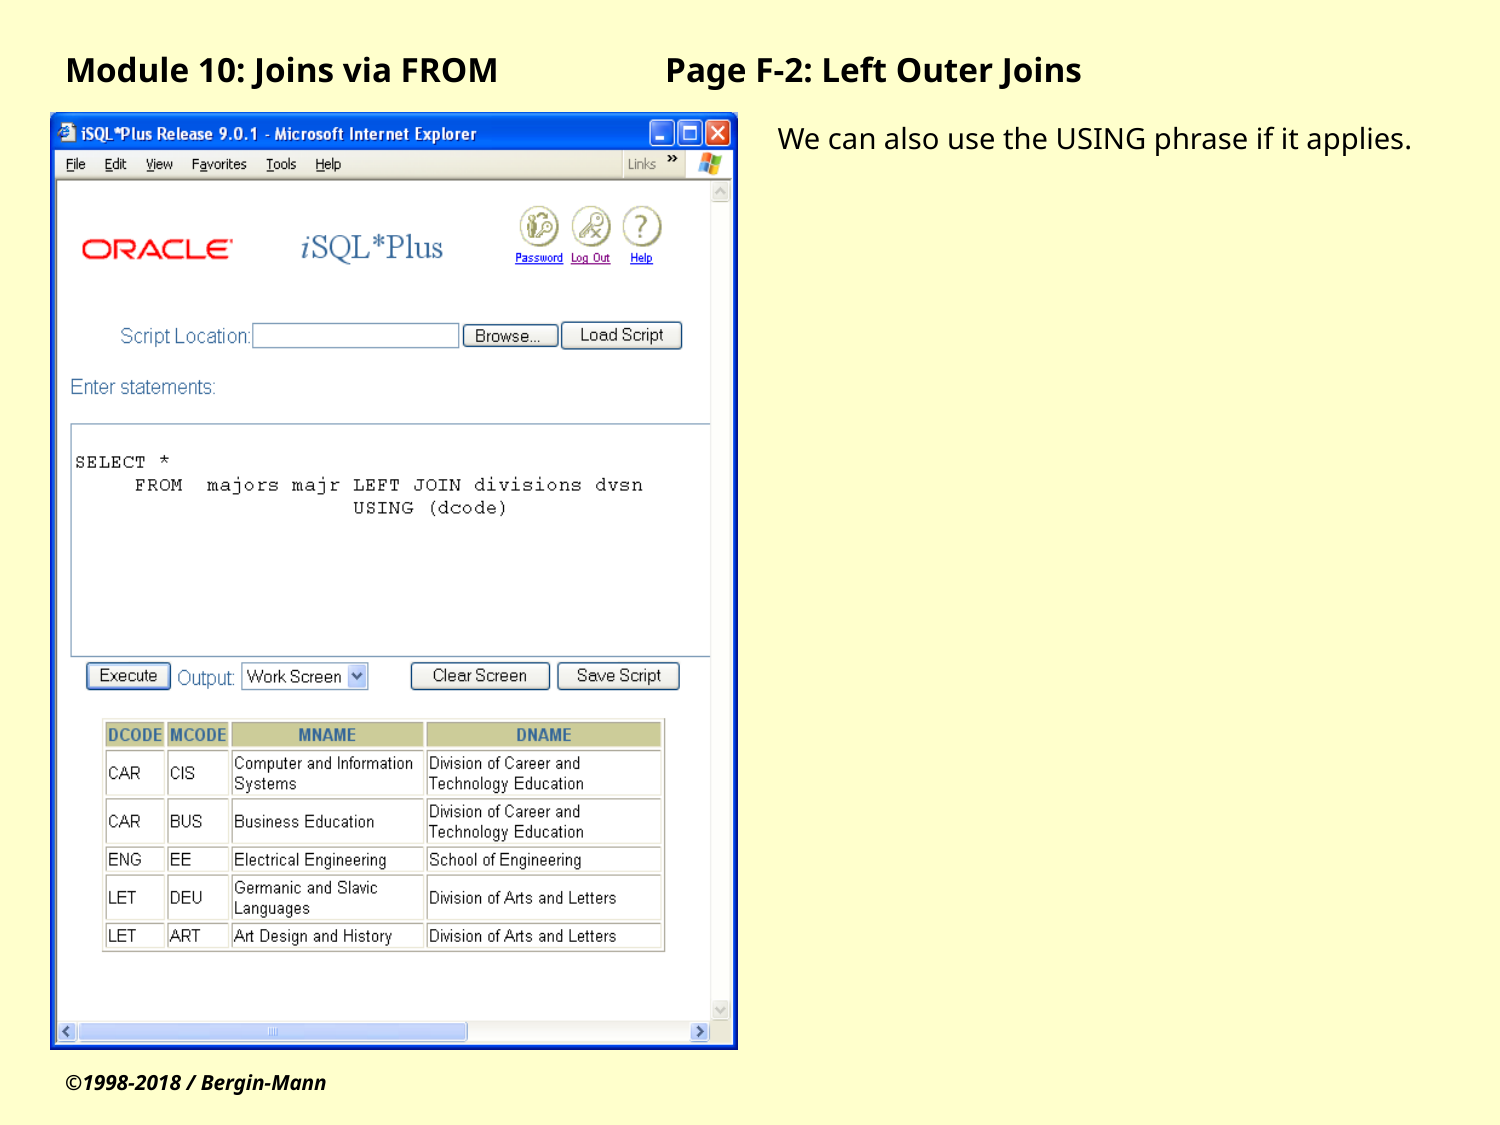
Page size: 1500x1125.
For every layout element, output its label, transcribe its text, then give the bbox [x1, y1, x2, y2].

slide_number ©1998-2018 / Bergin-Mann [50, 1062, 425, 1100]
title Module 10: Joins via FROM Page F-2: Left Outer Joins [50, 37, 1450, 100]
list We can also use the USING phrase if it applies. [762, 112, 1450, 1050]
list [49, 112, 738, 1051]
